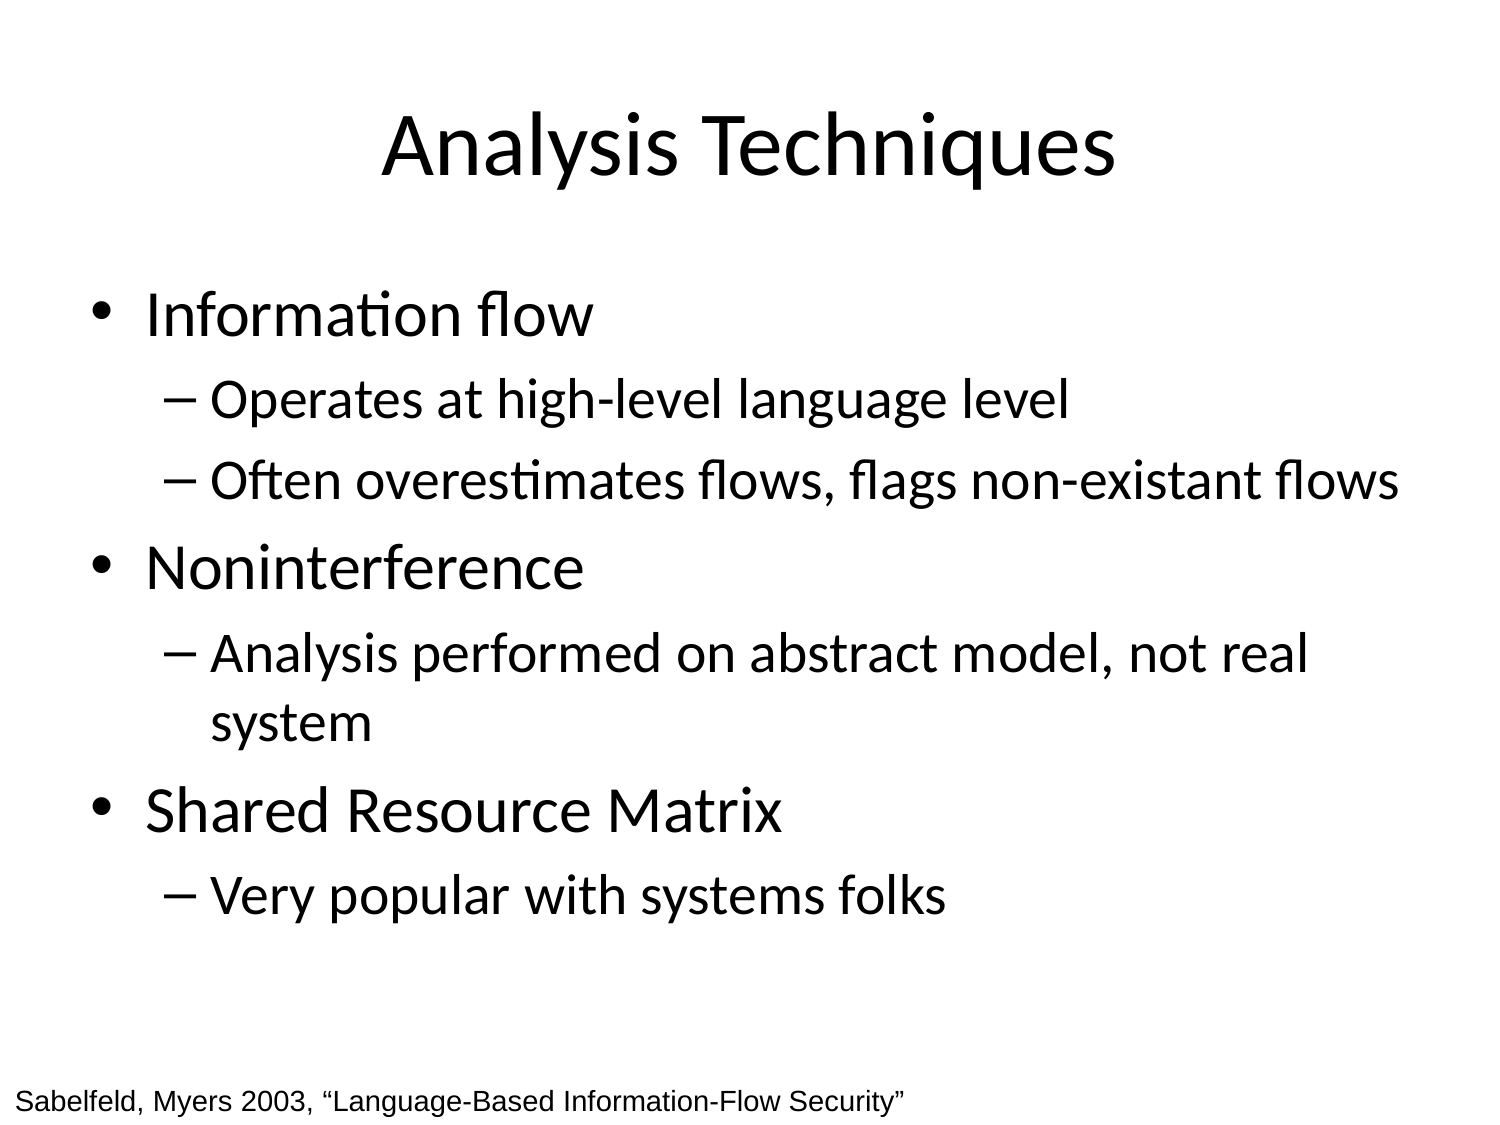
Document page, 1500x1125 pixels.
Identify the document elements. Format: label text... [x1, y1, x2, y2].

list Information flow Operates at high-level language level Often overestimates flows, flags non-existant flows Noninterference Analysis performed on abstract model, not real system Shared Resource Matrix Very popular with systems folks [75, 262, 1425, 1005]
title Analysis Techniques [75, 45, 1425, 233]
text_box Sabelfeld, Myers 2003, “Language-Based Information-Flow Security” [0, 1074, 950, 1125]
